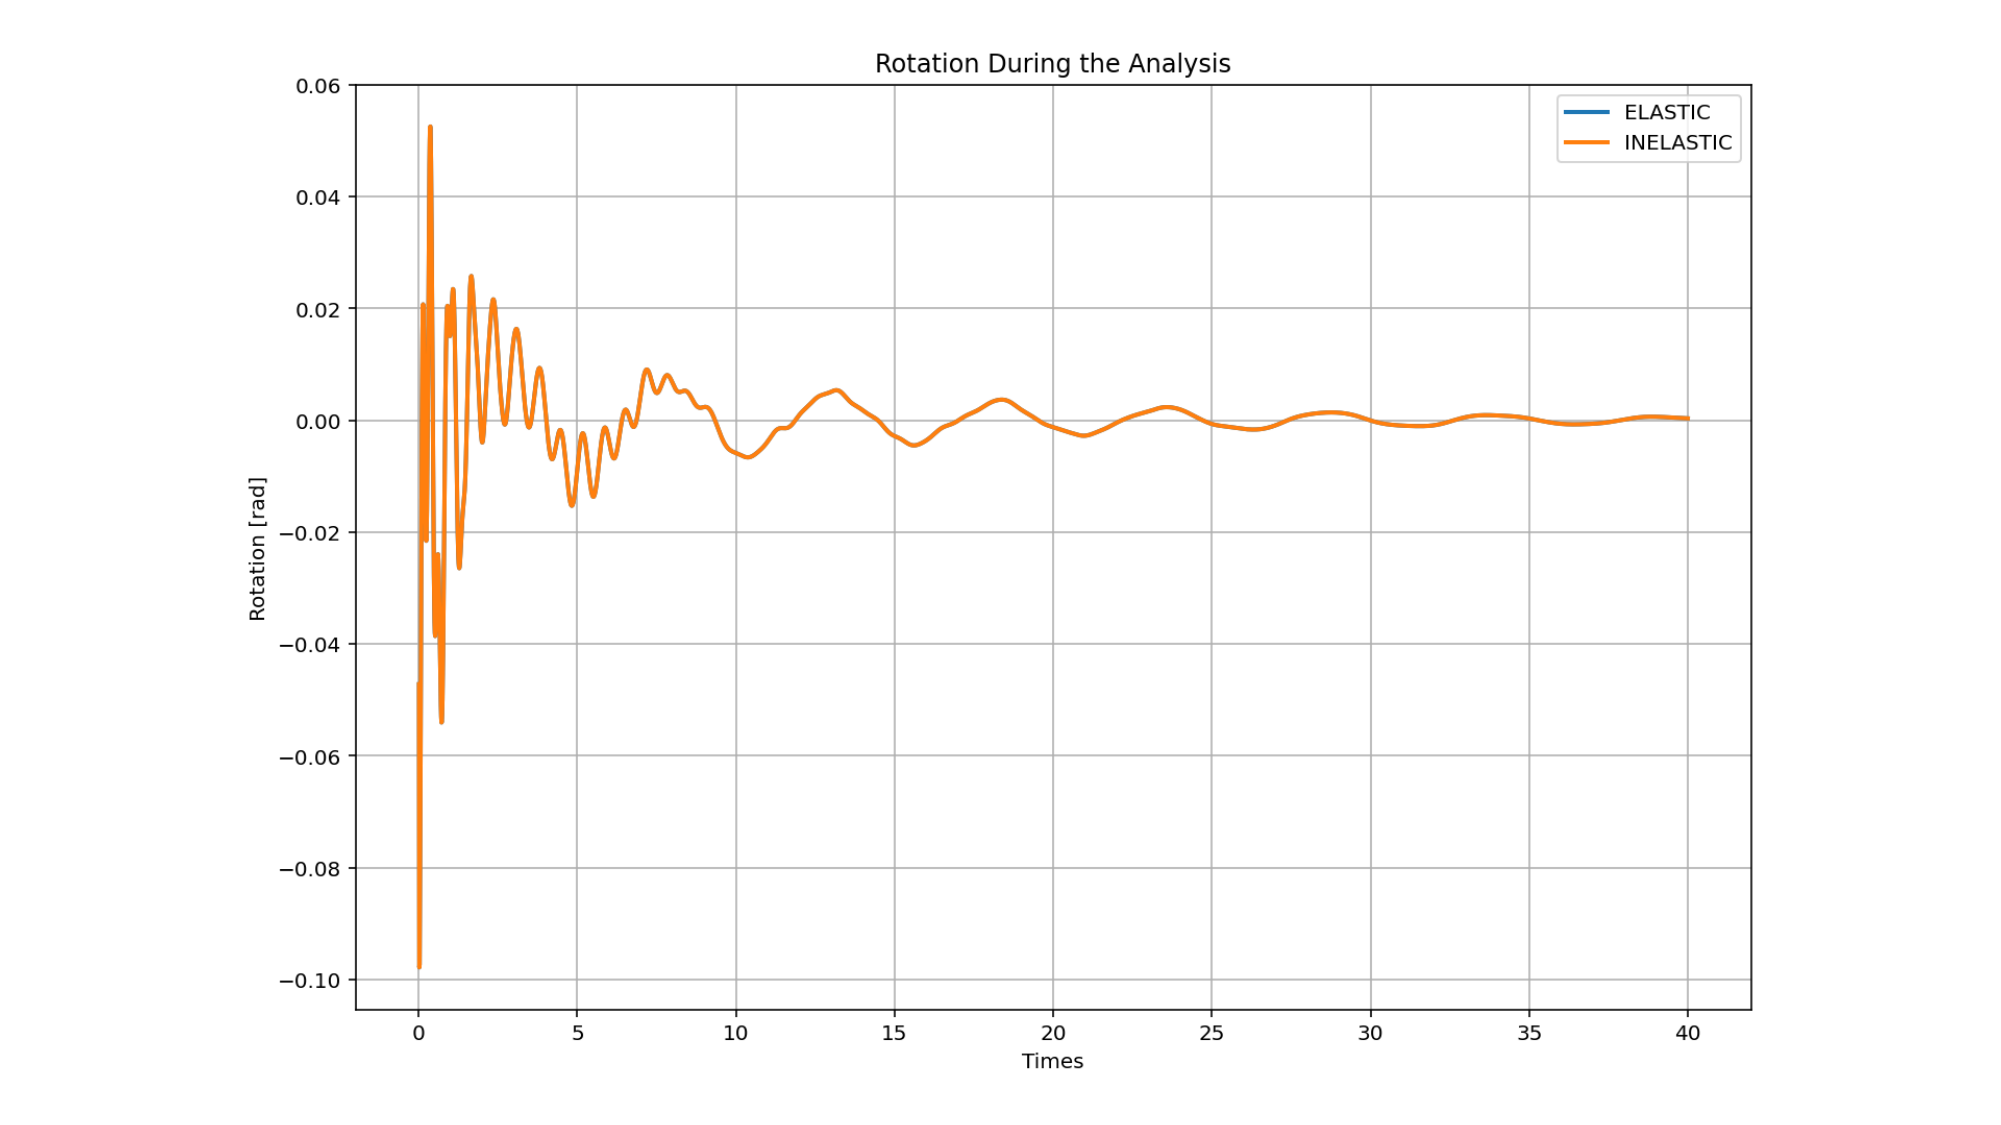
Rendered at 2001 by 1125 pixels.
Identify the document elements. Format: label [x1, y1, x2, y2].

picture [233, 37, 1767, 1087]
